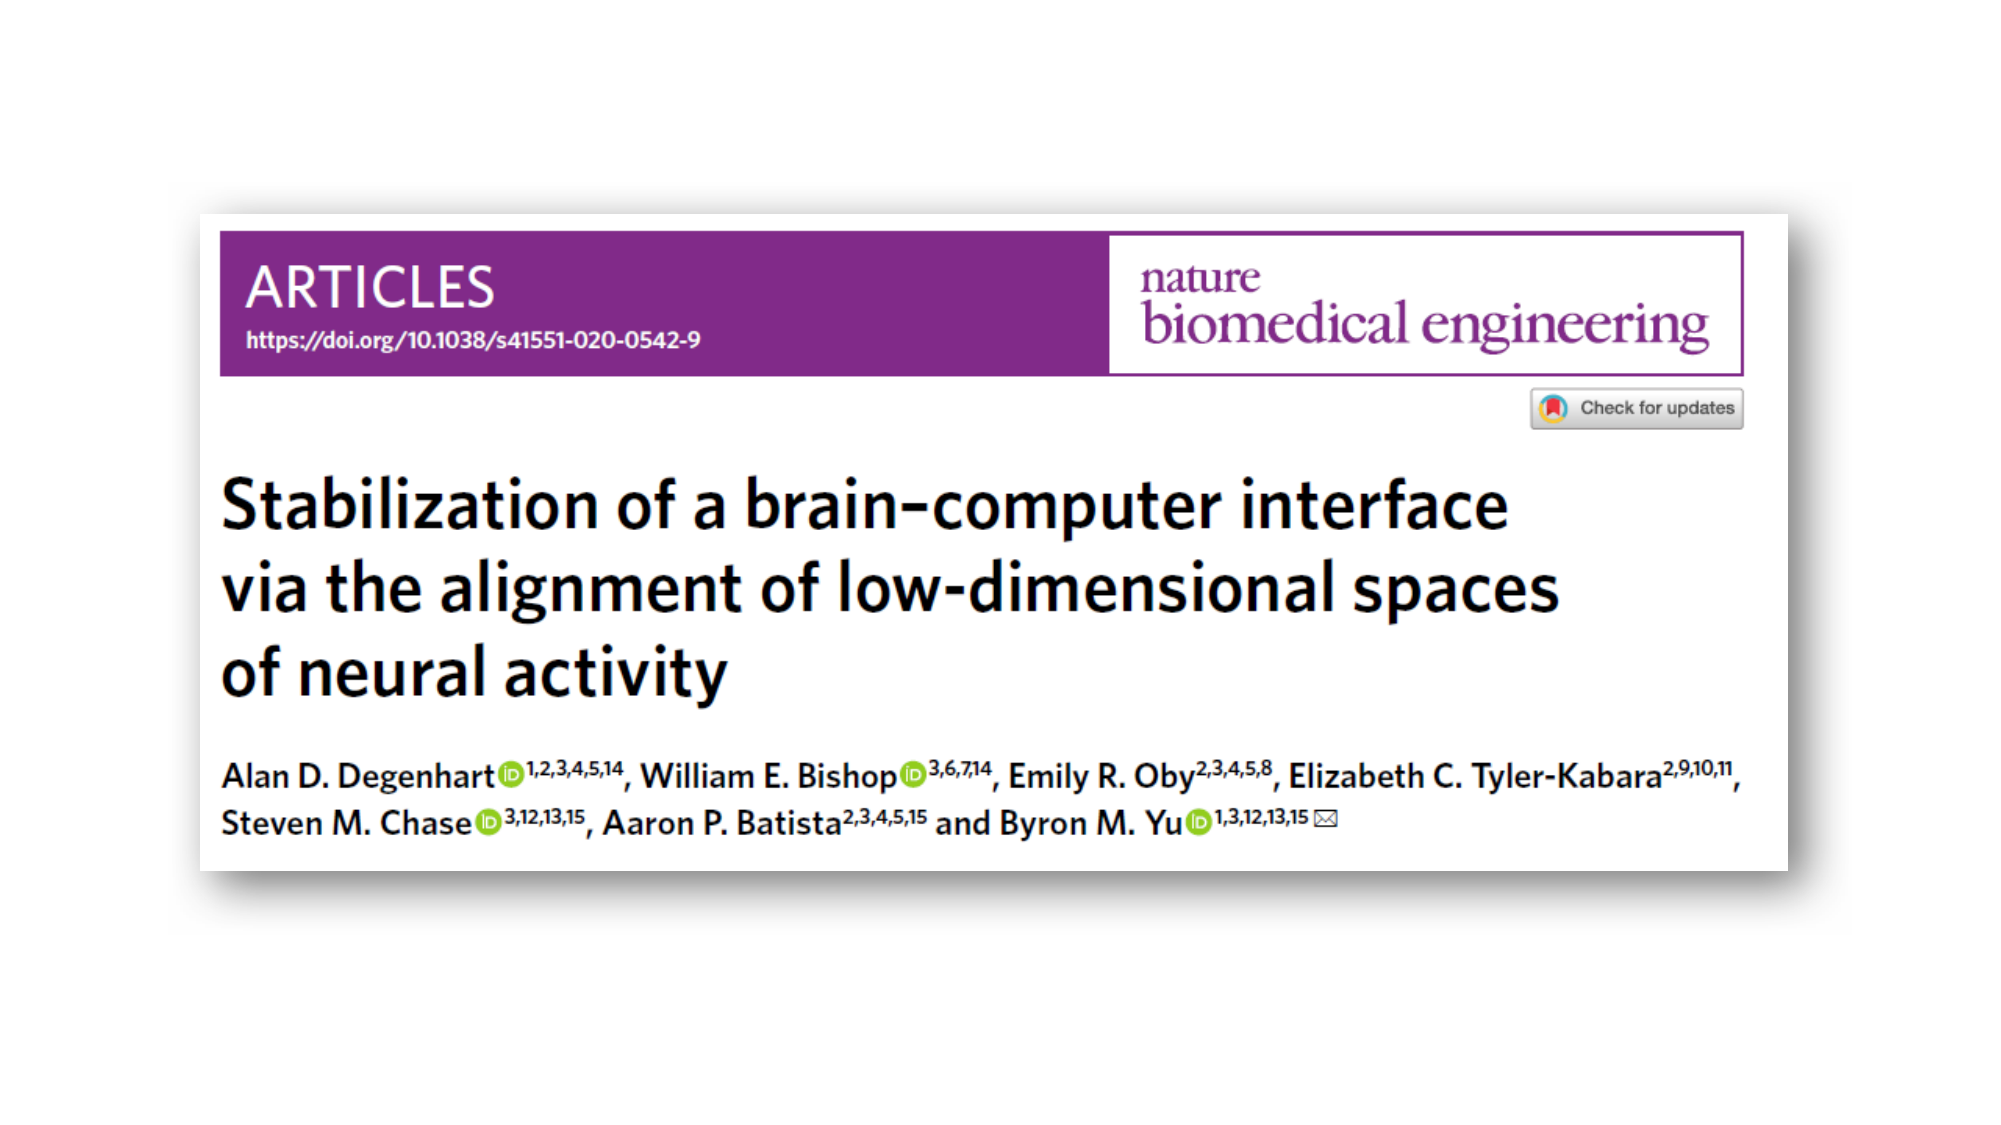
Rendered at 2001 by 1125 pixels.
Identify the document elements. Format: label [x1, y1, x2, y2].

picture [199, 214, 1788, 871]
